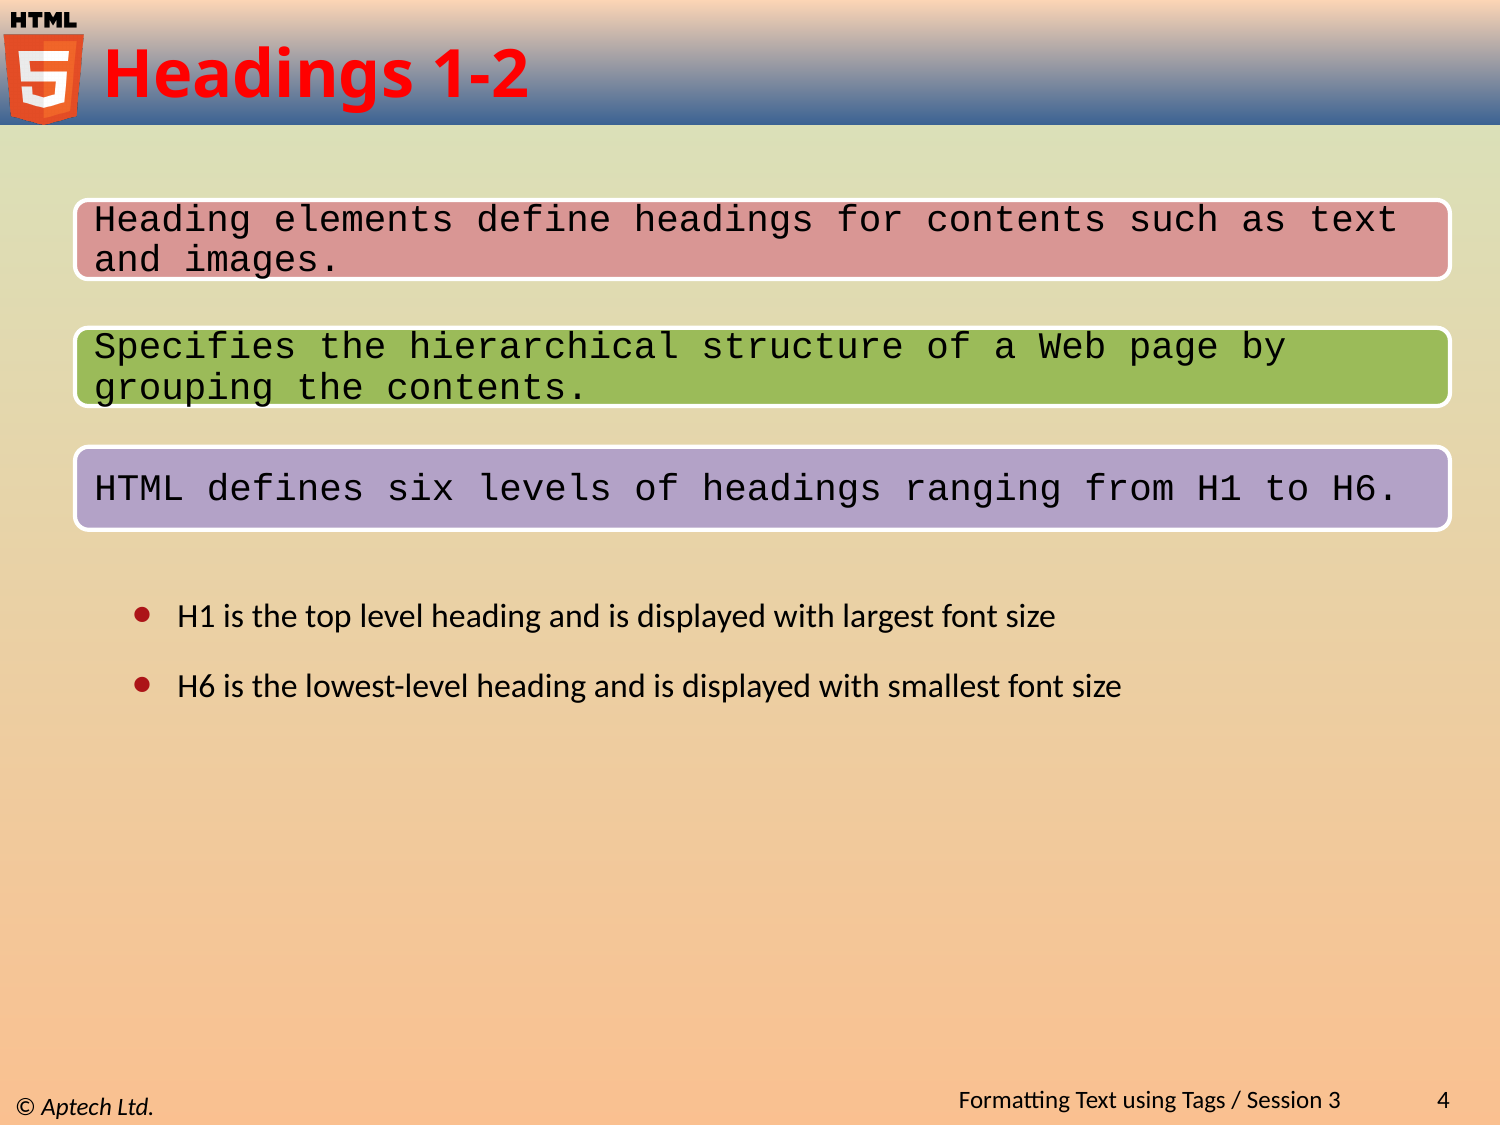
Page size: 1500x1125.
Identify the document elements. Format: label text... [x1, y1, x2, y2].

footer Formatting Text using Tags / Session 3 [375, 1084, 1363, 1113]
title Headings 1-2 [86, 37, 1488, 106]
slide_number 4 [1363, 1084, 1465, 1113]
picture [0, 12, 100, 125]
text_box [74, 199, 1451, 651]
text_box H1 is the top level heading and is displayed with largest font size H6 is the lowest-level heading and is displayed with smallest font size [87, 660, 1350, 750]
